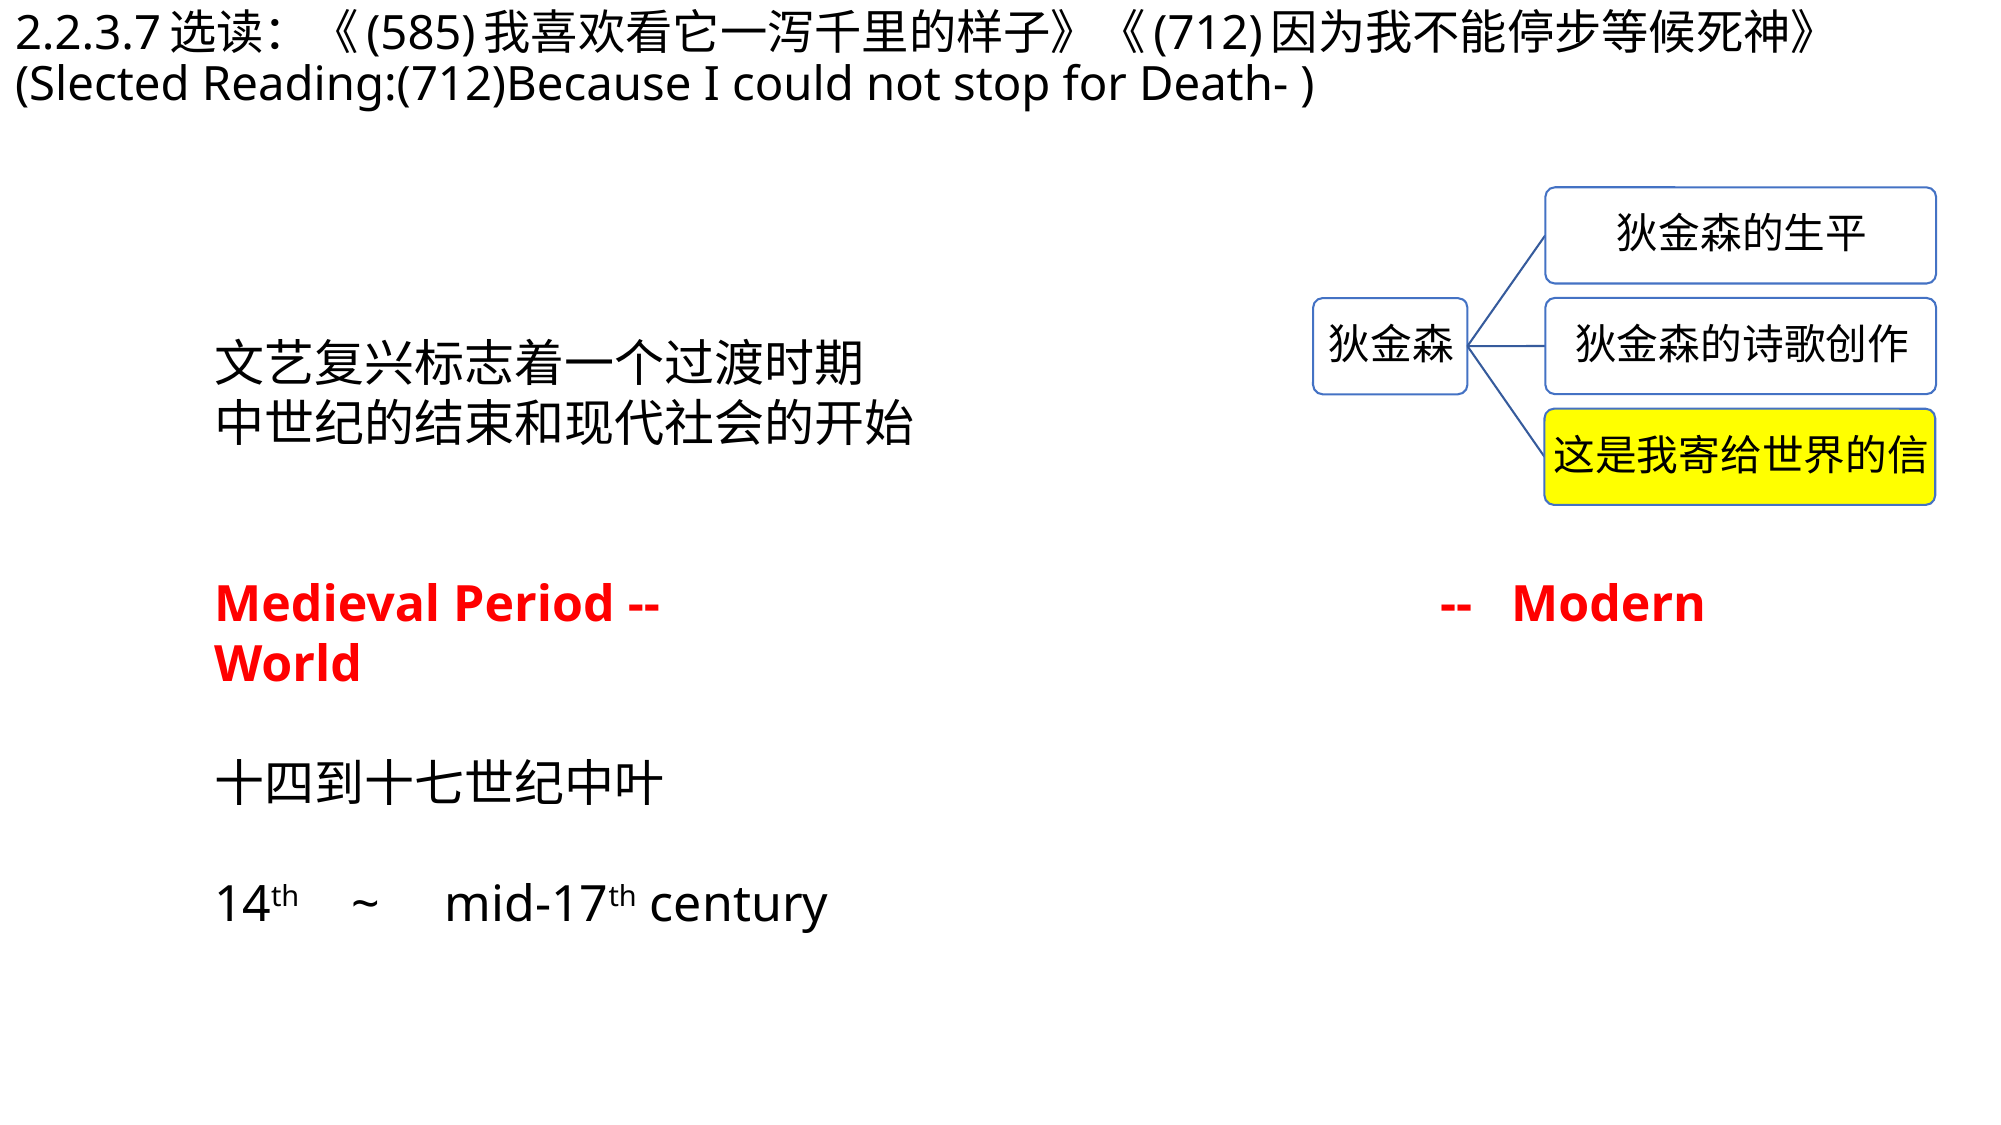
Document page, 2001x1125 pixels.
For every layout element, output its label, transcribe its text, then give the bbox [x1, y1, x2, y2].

title 2.2.3.7选读：《(585)我喜欢看它一泻千里的样子》《(712)因为我不能停步等候死神》(Slected Reading:(712)Because I could not stop for Death- ) [0, 0, 2000, 119]
text_box 文艺复兴标志着一个过渡时期 中世纪的结束和现代社会的开始 Medieval Period -- -- Modern World 十四到十七世纪中叶 14th ~ mid-17th century [199, 324, 1738, 1060]
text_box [1262, 187, 2000, 506]
